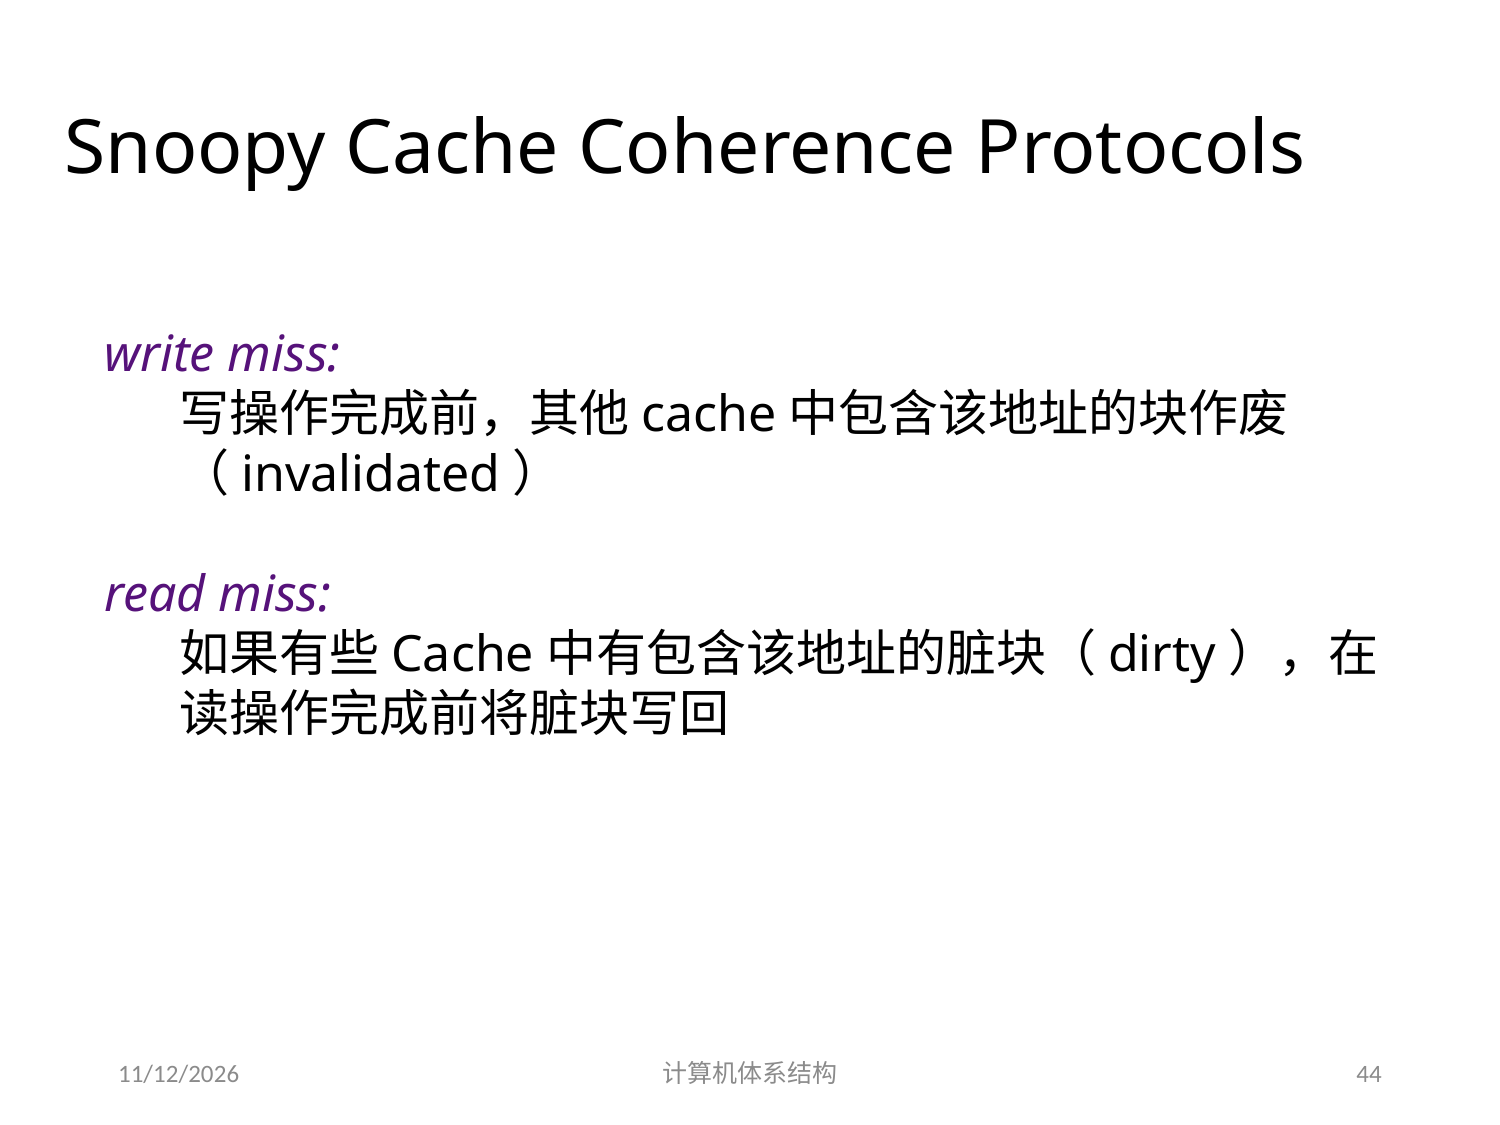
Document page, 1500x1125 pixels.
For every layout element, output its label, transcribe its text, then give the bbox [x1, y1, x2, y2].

slide_number 44 [1059, 1042, 1397, 1103]
footer 计算机体系结构 [496, 1042, 1004, 1103]
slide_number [103, 1042, 441, 1103]
title Snoopy Cache Coherence Protocols [49, 92, 1411, 207]
text_box write miss: 写操作完成前，其他cache中包含该地址的块作废（invalidated） read miss: 如果有些Cache中有包含该地址的脏块（dirty），在读操作完成前将脏块写回 [89, 313, 1411, 859]
